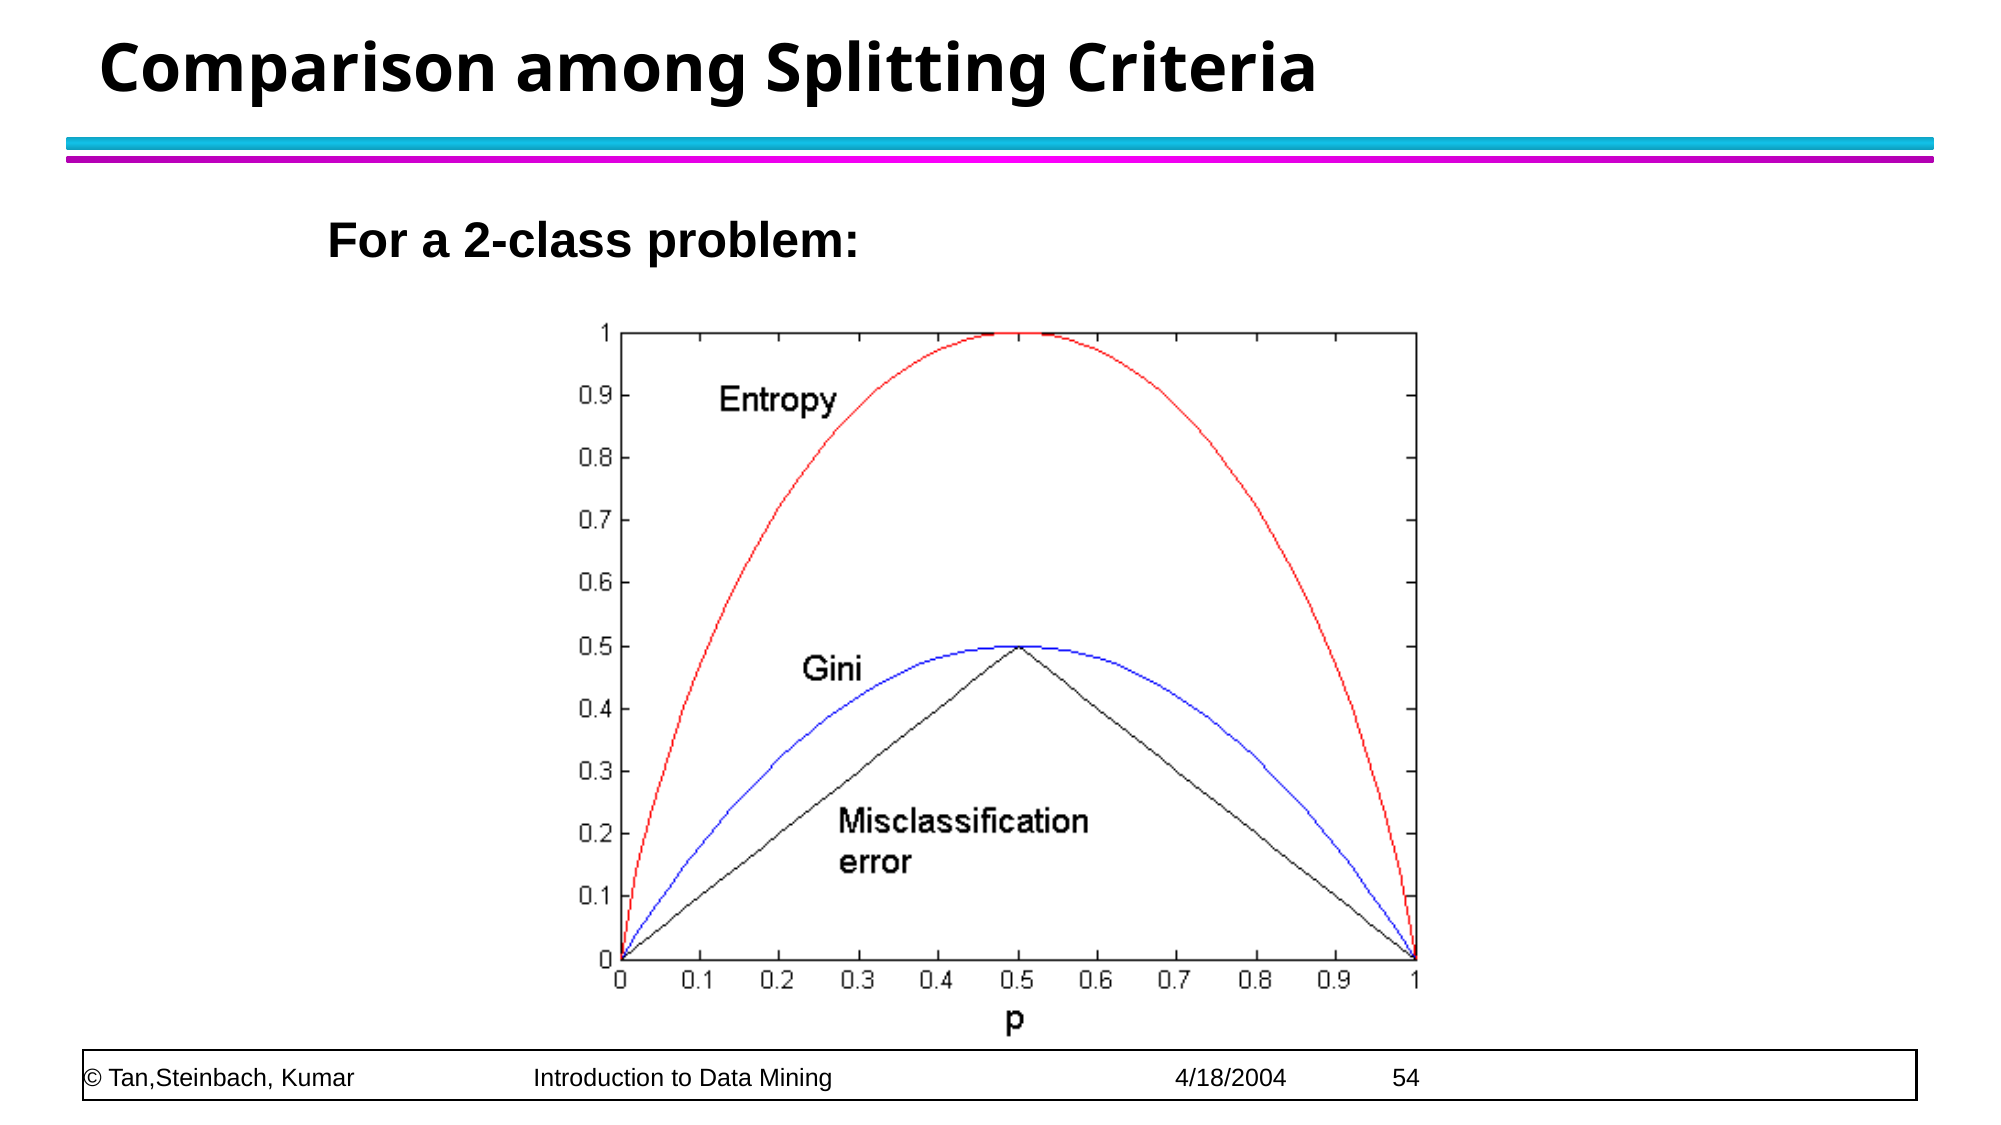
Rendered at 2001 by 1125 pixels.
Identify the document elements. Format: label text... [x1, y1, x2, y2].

picture [487, 274, 1513, 1044]
text_box For a 2-class problem: [312, 199, 1088, 275]
title Comparison among Splitting Criteria [83, 24, 1895, 113]
